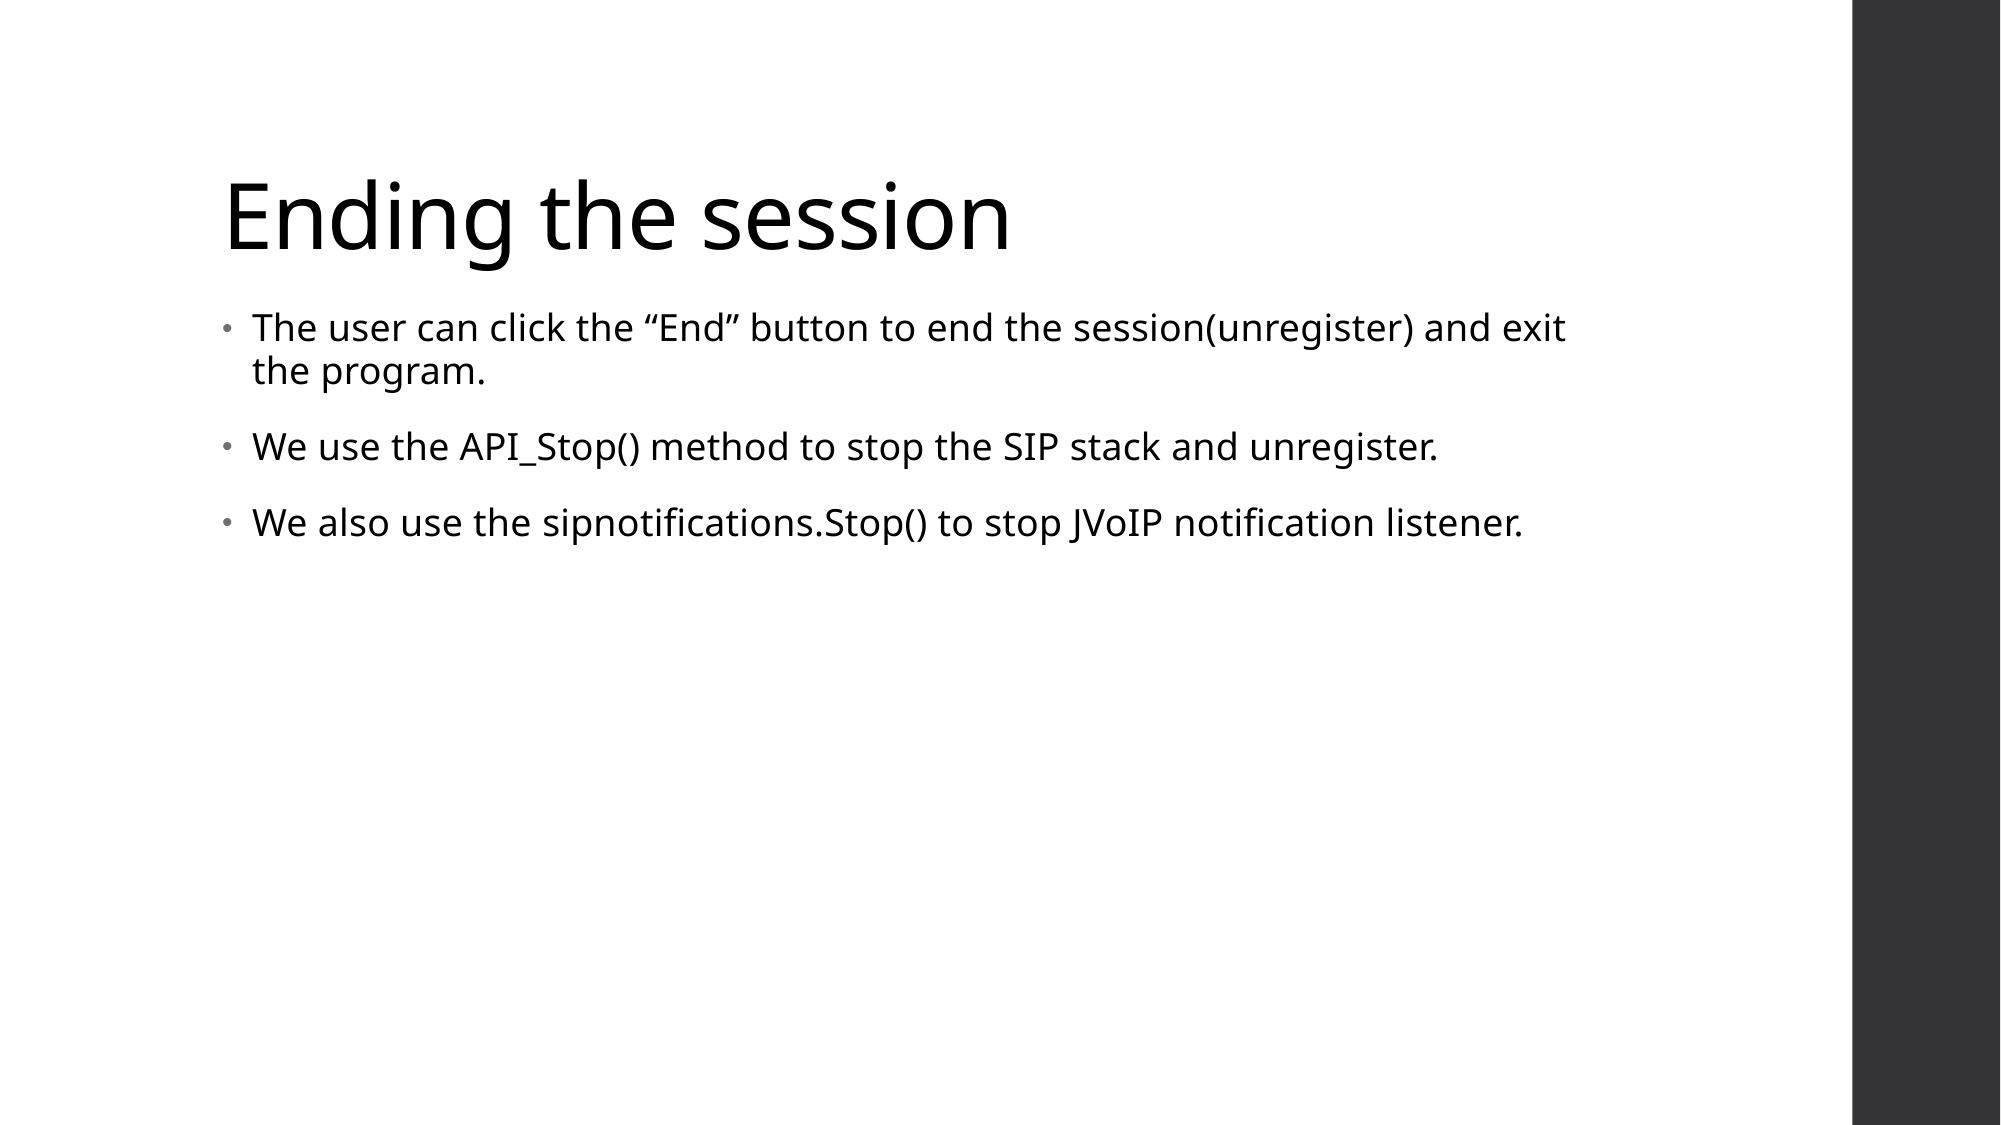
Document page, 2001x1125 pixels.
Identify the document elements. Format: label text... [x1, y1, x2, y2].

title Ending the session [206, 60, 1797, 278]
list The user can click the “End” button to end the session(unregister) and exit the program. We use the API_Stop() method to stop the SIP stack and unregister. We also use the sipnotifications.Stop() to stop JVoIP notification listener. [206, 299, 1617, 1014]
